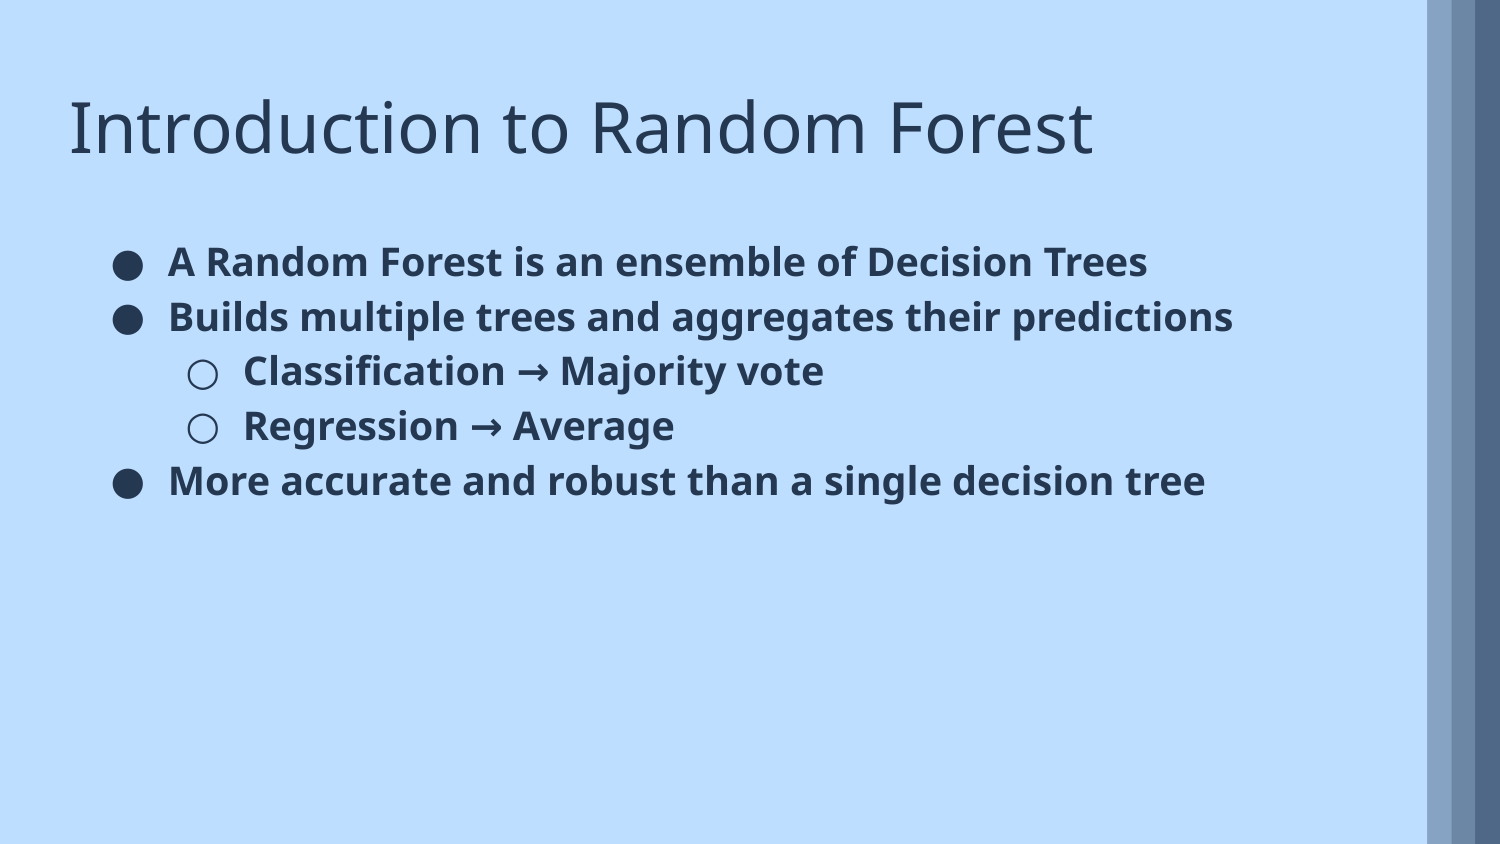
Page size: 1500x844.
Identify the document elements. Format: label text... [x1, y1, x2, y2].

text_box A Random Forest is an ensemble of Decision Trees Builds multiple trees and aggregates their predictions Classification → Majority vote Regression → Average More accurate and robust than a single decision tree [77, 215, 1329, 797]
text_box Introduction to Random Forest [54, 67, 1175, 203]
